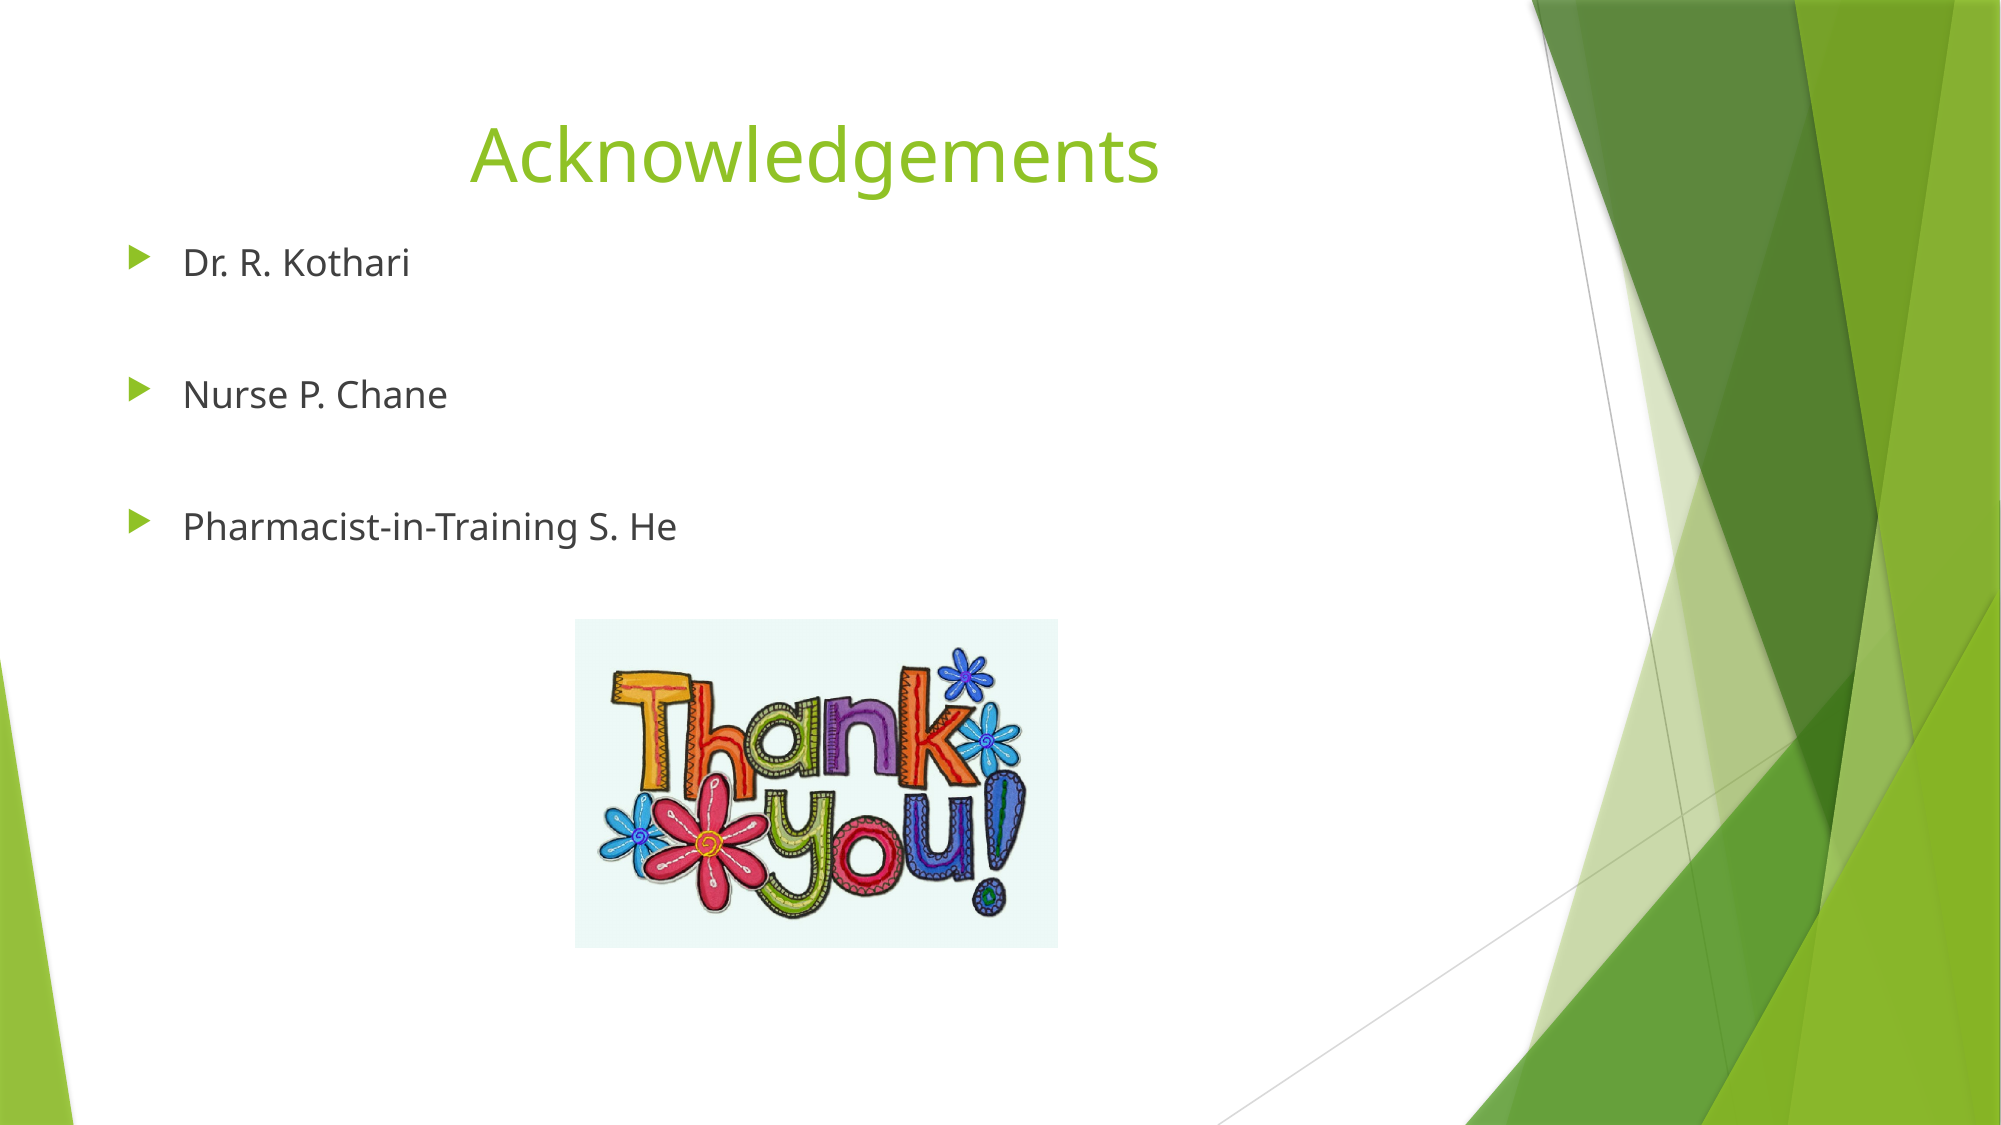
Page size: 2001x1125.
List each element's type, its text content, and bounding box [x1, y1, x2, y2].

picture [574, 618, 1058, 949]
list Dr. R. Kothari Nurse P. Chane Pharmacist-in-Training S. He [111, 231, 1522, 620]
title Acknowledgements [111, 99, 1522, 231]
